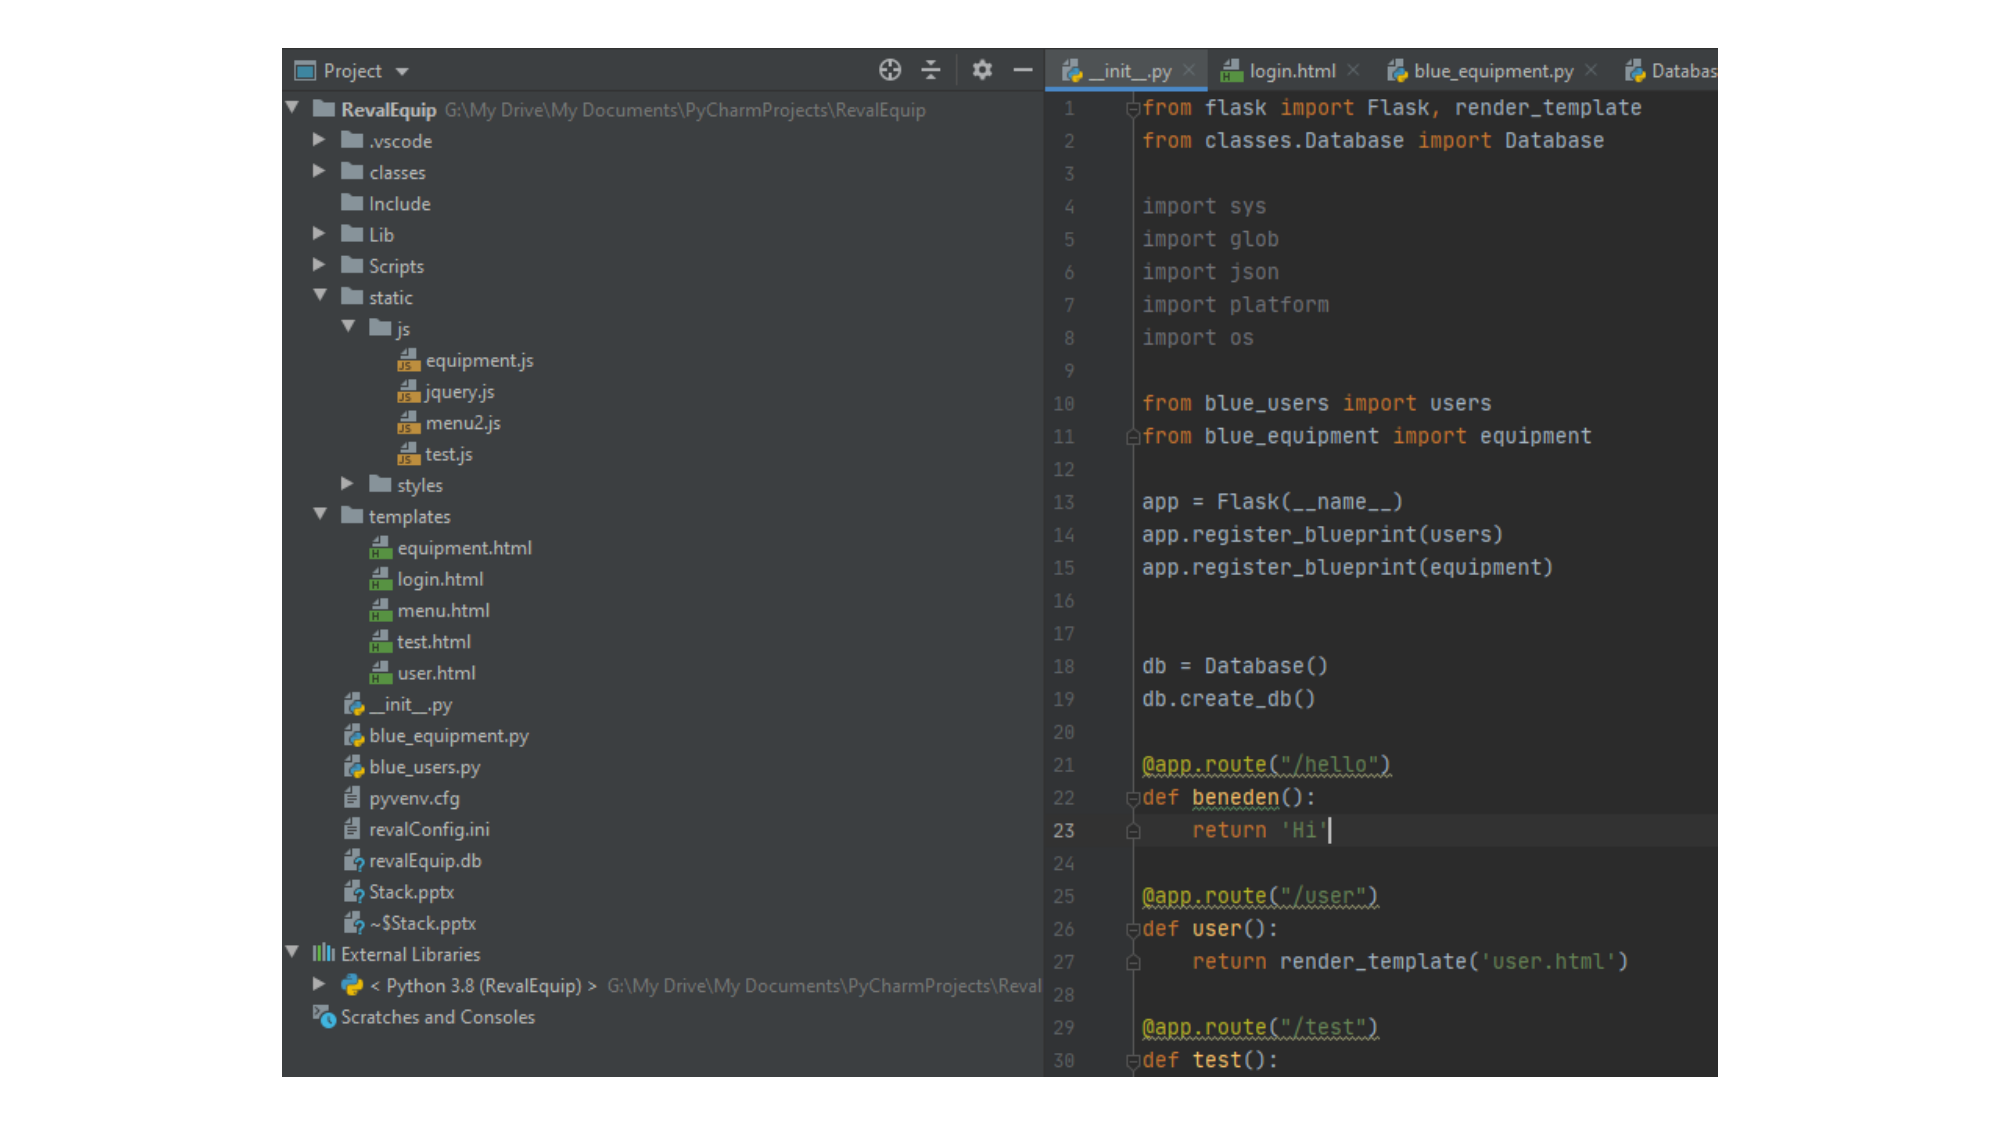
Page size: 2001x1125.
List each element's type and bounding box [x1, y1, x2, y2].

picture [282, 48, 1718, 1077]
